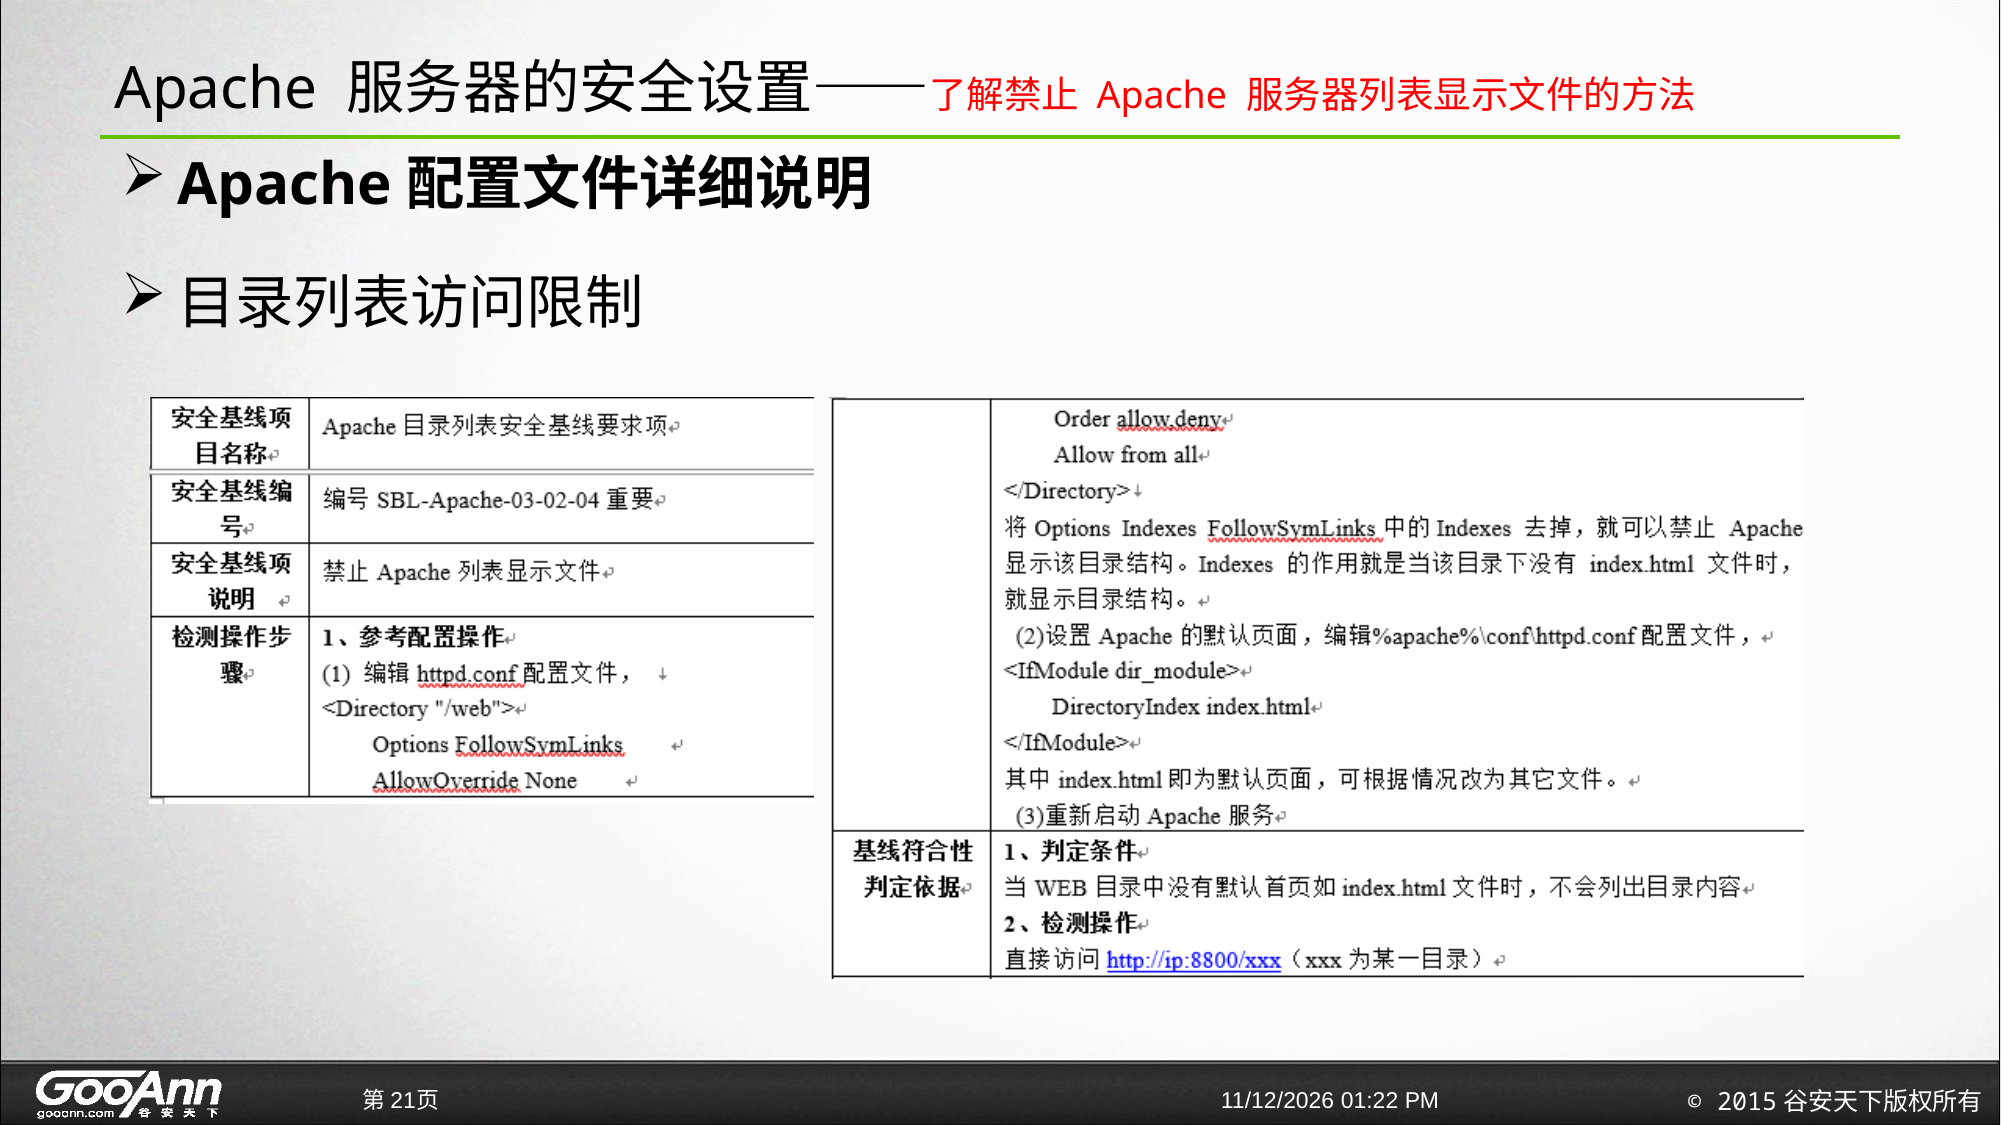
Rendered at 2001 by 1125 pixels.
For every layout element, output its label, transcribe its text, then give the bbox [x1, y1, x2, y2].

picture [0, 0, 2001, 1125]
list Apache配置文件详细说明 目录列表访问限制 [106, 160, 1907, 1005]
title Apache 服务器的安全设置——了解禁止 Apache 服务器列表显示文件的方法 [99, 45, 1900, 126]
